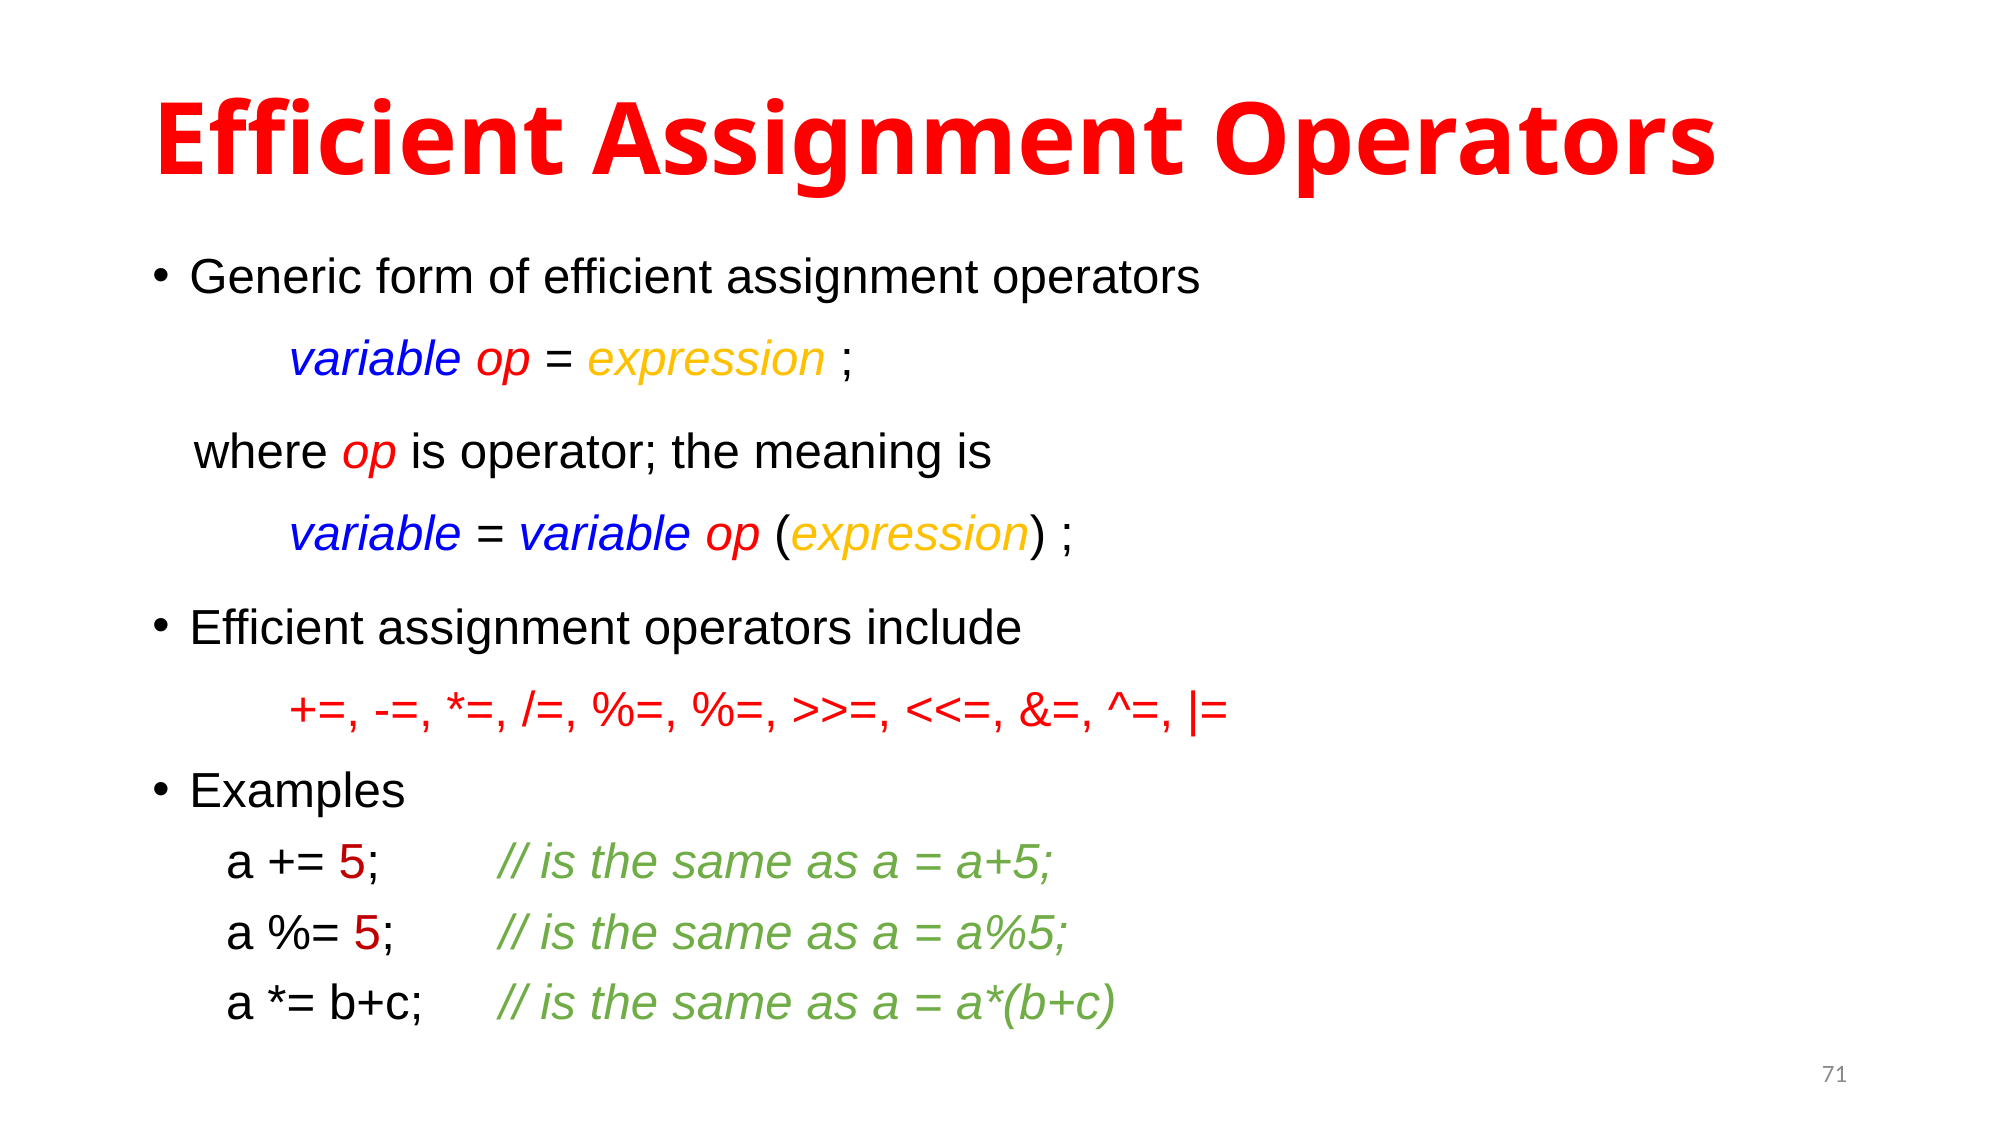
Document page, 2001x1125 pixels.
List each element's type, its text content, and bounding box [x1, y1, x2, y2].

list Generic form of efficient assignment operators variable op = expression ; where op is operator; the meaning is variable = variable op (expression) ; Efficient assignment operators include +=, -=, *=, /=, %=, %=, >>=, <<=, &=, ^=, |= Examples a += 5; // is the same as a = a+5; a %= 5; // is the same as a = a%5; a *= b+c; // is the same as a = a*(b+c) [137, 236, 1973, 1043]
slide_number 71 [1412, 1042, 1863, 1103]
title Efficient Assignment Operators [137, 59, 1863, 226]
